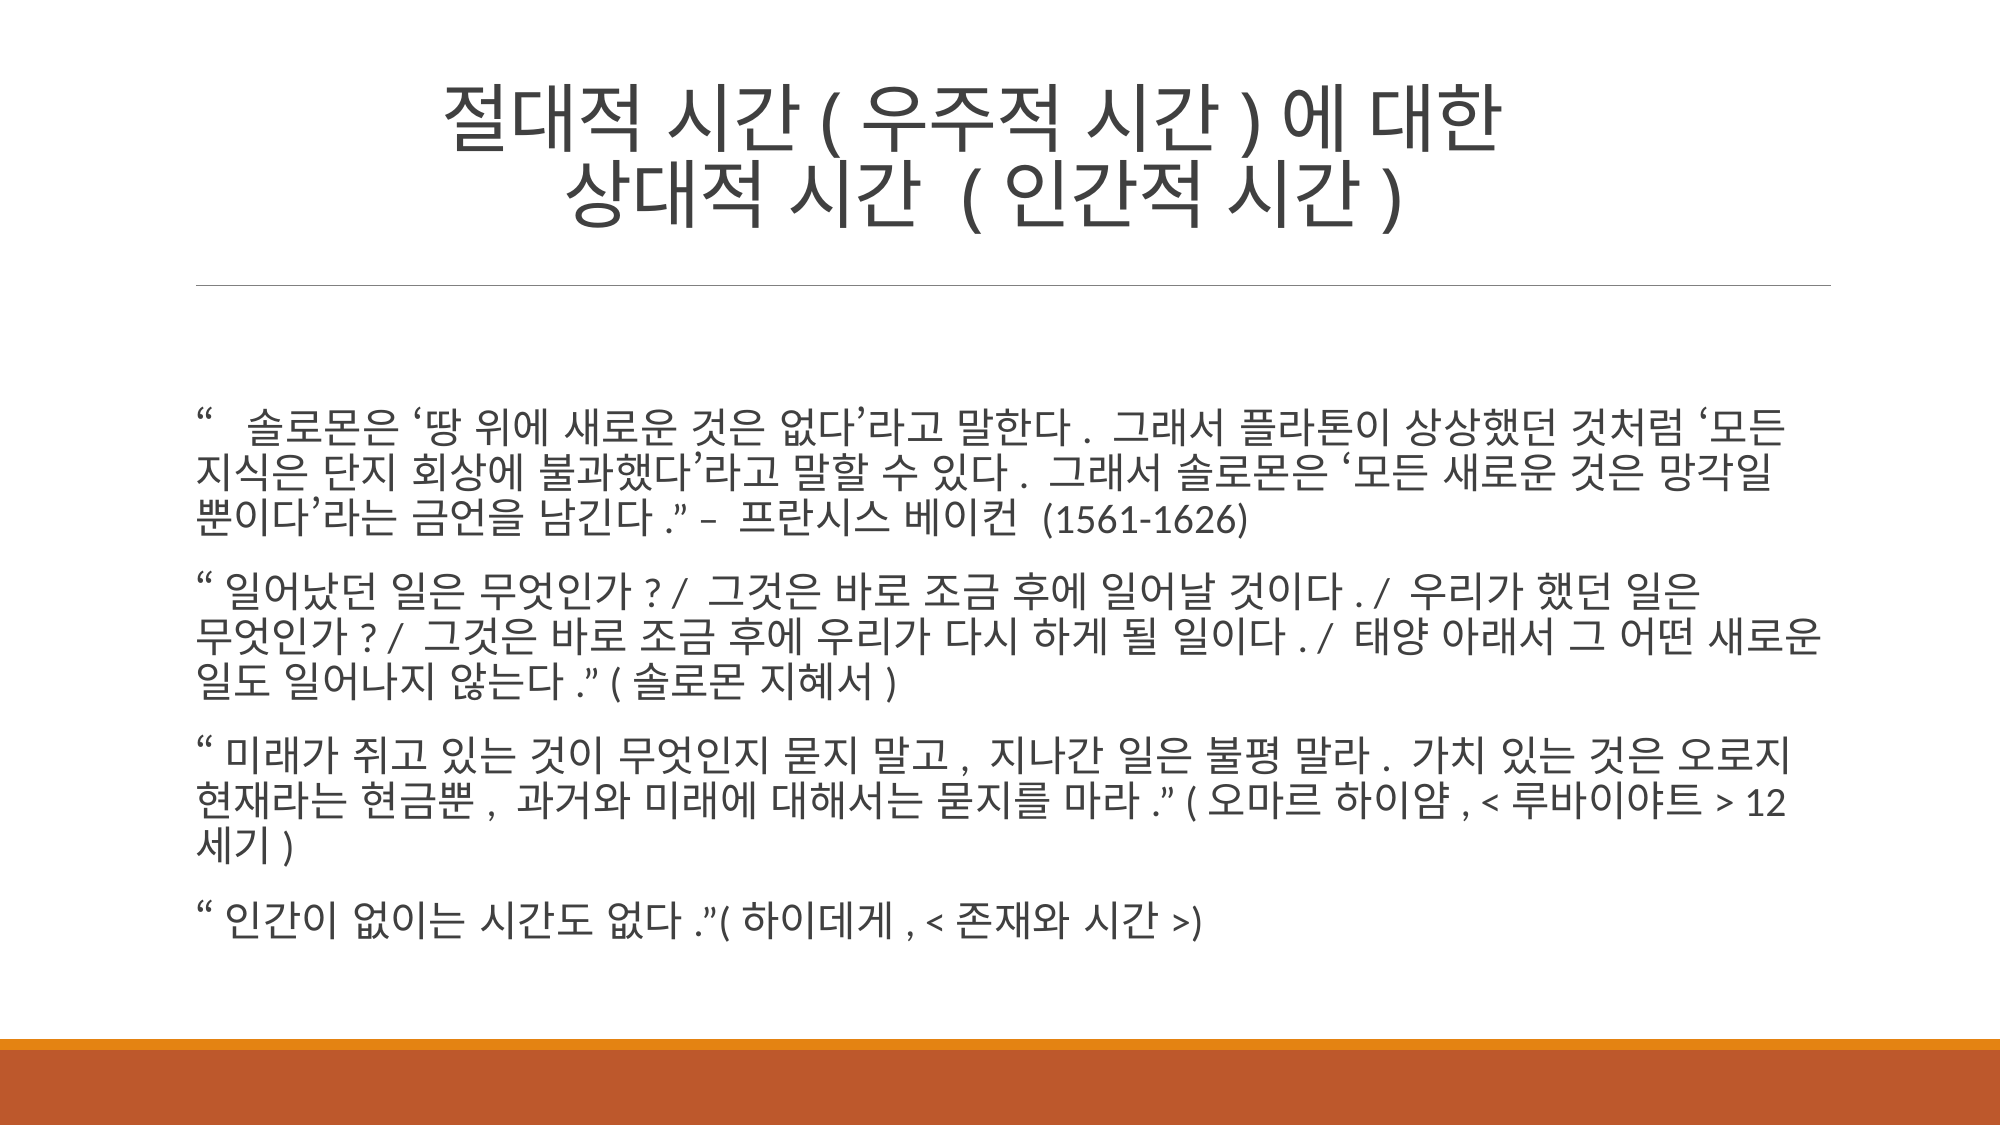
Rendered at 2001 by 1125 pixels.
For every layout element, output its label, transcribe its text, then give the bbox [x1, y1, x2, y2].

list “솔로몬은 ‘땅 위에 새로운 것은 없다’라고 말한다. 그래서 플라톤이 상상했던 것처럼 ‘모든 지식은 단지 회상에 불과했다’라고 말할 수 있다. 그래서 솔로몬은 ‘모든 새로운 것은 망각일 뿐이다’라는 금언을 남긴다.” – 프란시스 베이컨 (1561-1626) “일어났던 일은 무엇인가? / 그것은 바로 조금 후에 일어날 것이다. / 우리가 했던 일은 무엇인가? / 그것은 바로 조금 후에 우리가 다시 하게 될 일이다. / 태양 아래서 그 어떤 새로운 일도 일어나지 않는다.” (솔로몬 지혜서) “미래가 쥐고 있는 것이 무엇인지 묻지 말고, 지나간 일은 불평 말라. 가치 있는 것은 오로지 현재라는 현금뿐, 과거와 미래에 대해서는 묻지를 마라.” (오마르 하이얌, <루바이야트> 12세기) “인간이 없이는 시간도 없다.”(하이데게, <존재와 시간>) [180, 399, 1830, 996]
title 절대적 시간(우주적 시간)에 대한 상대적 시간 (인간적 시간) [158, 85, 1809, 246]
